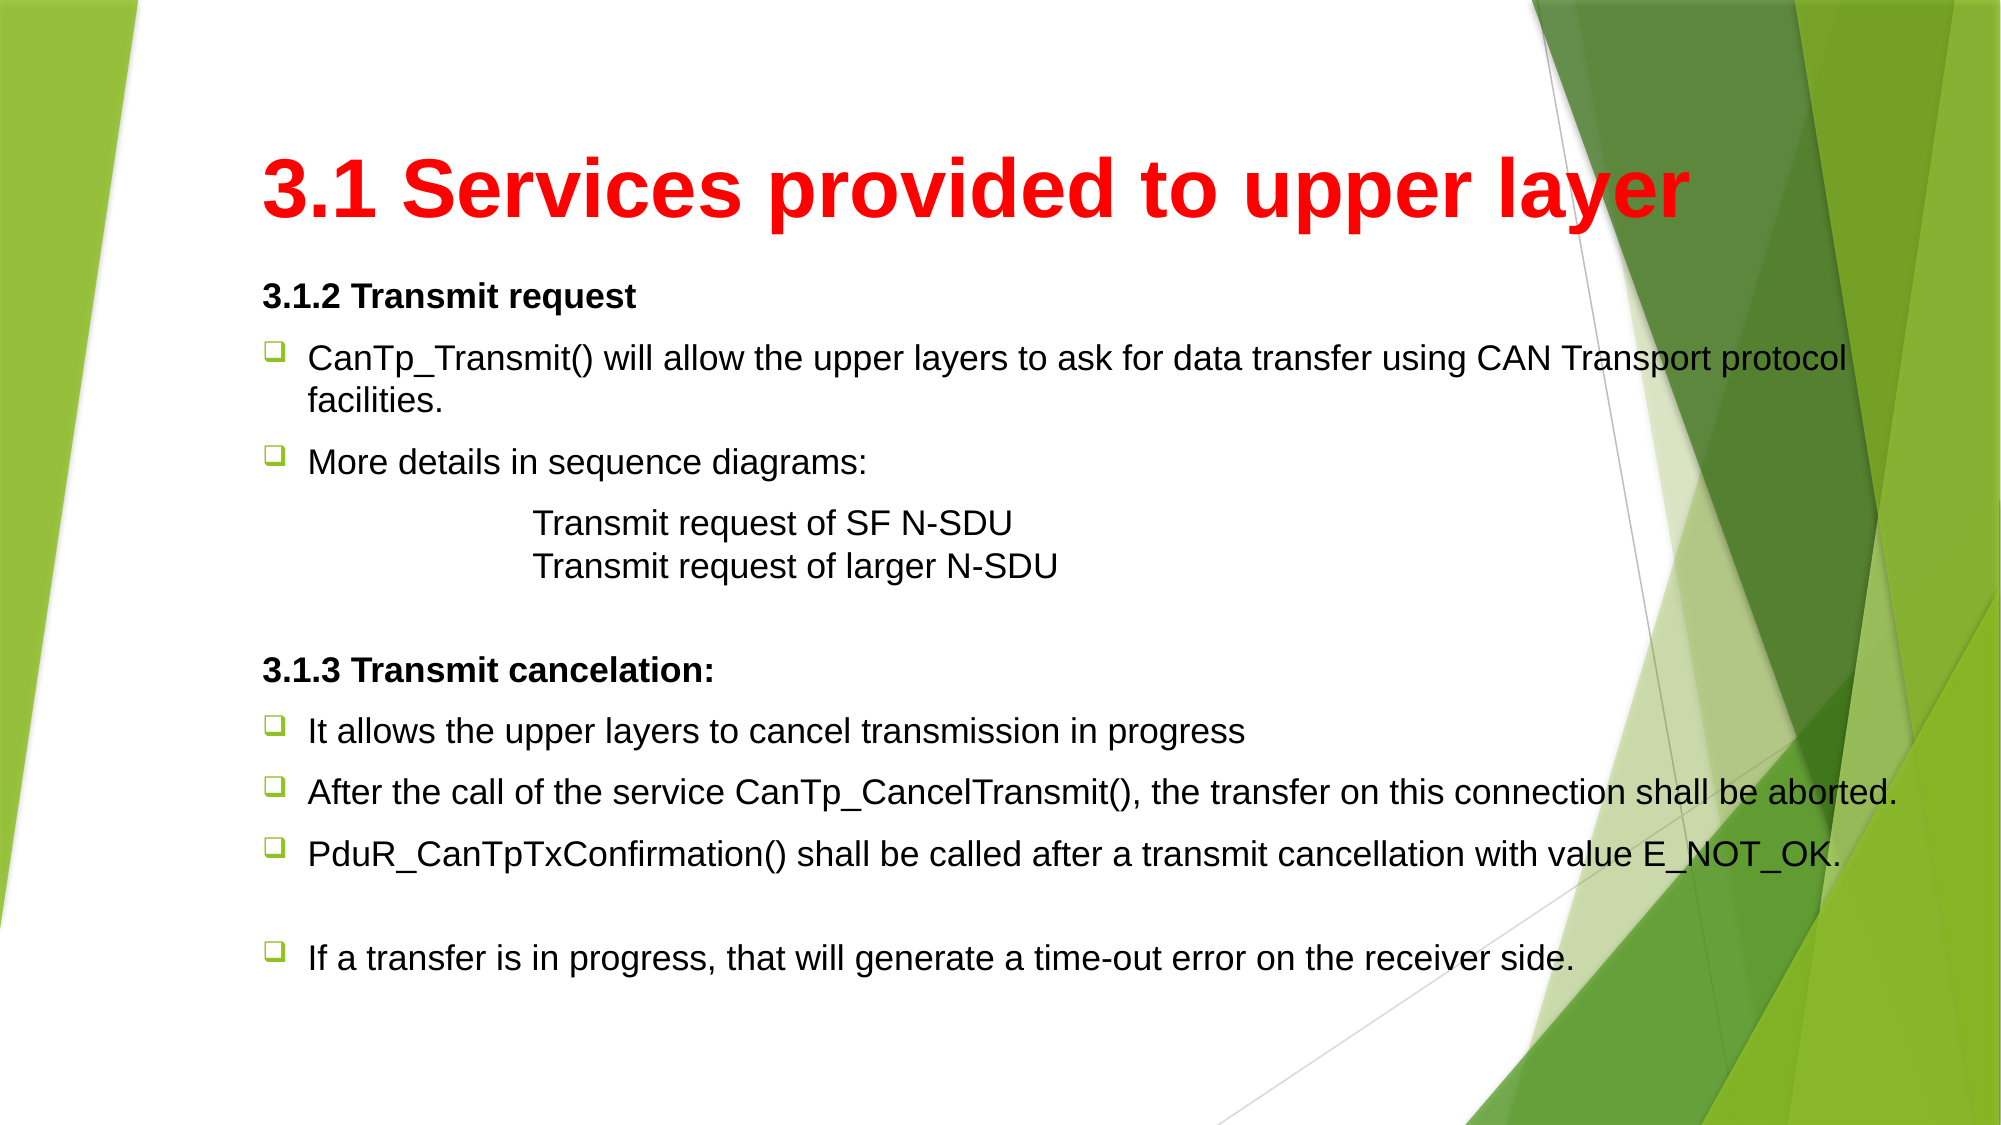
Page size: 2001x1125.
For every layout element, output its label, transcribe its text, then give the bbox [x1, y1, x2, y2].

subtitle 3.1.2 Transmit request CanTp_Transmit() will allow the upper layers to ask for data transfer using CAN Transport protocol facilities. More details in sequence diagrams: Transmit request of SF N-SDU Transmit request of larger N-SDU 3.1.3 Transmit cancelation: It allows the upper layers to cancel transmission in progress After the call of the service CanTp_CancelTransmit(), the transfer on this connection shall be aborted. PduR_CanTpTxConfirmation() shall be called after a transmit cancellation with value E_NOT_OK. If a transfer is in progress, that will generate a time-out error on the receiver side. [247, 265, 1914, 1093]
title 3.1 Services provided to upper layer [247, 130, 1752, 242]
